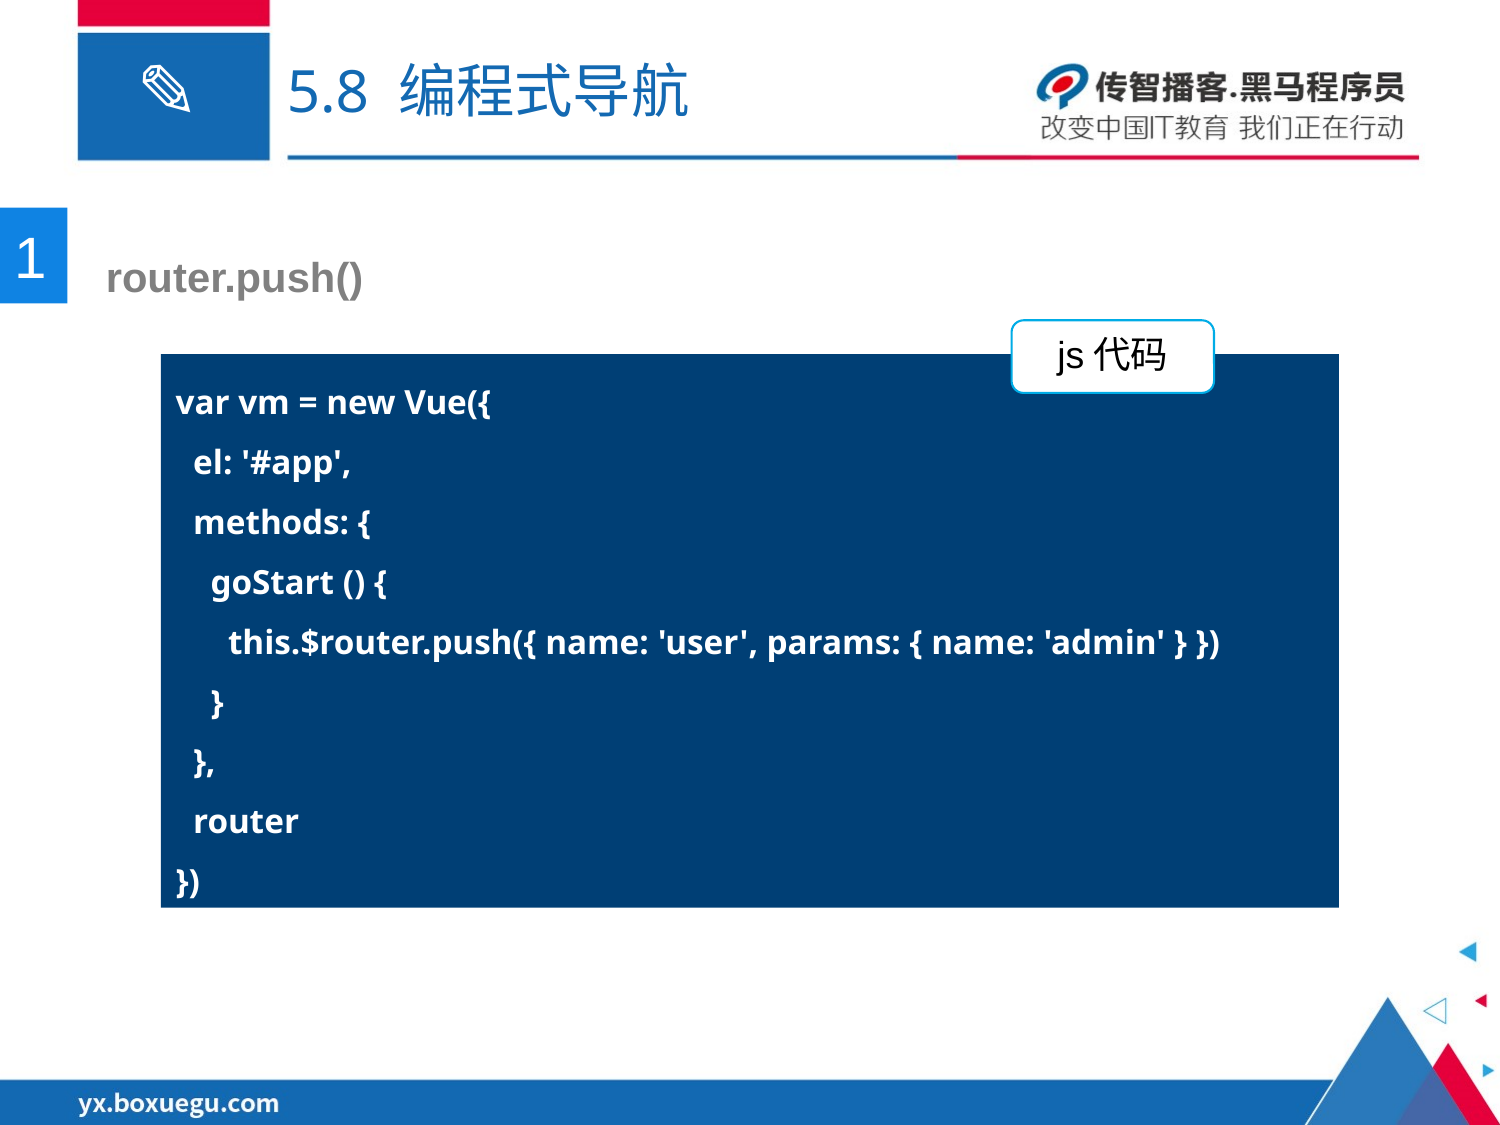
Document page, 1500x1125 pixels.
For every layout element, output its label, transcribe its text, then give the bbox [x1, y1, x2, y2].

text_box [160, 319, 1340, 915]
picture [0, 1, 1500, 1125]
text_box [0, 207, 68, 304]
title 5.8 编程式导航 [271, 25, 1046, 153]
text_box router.push() [71, 243, 842, 309]
